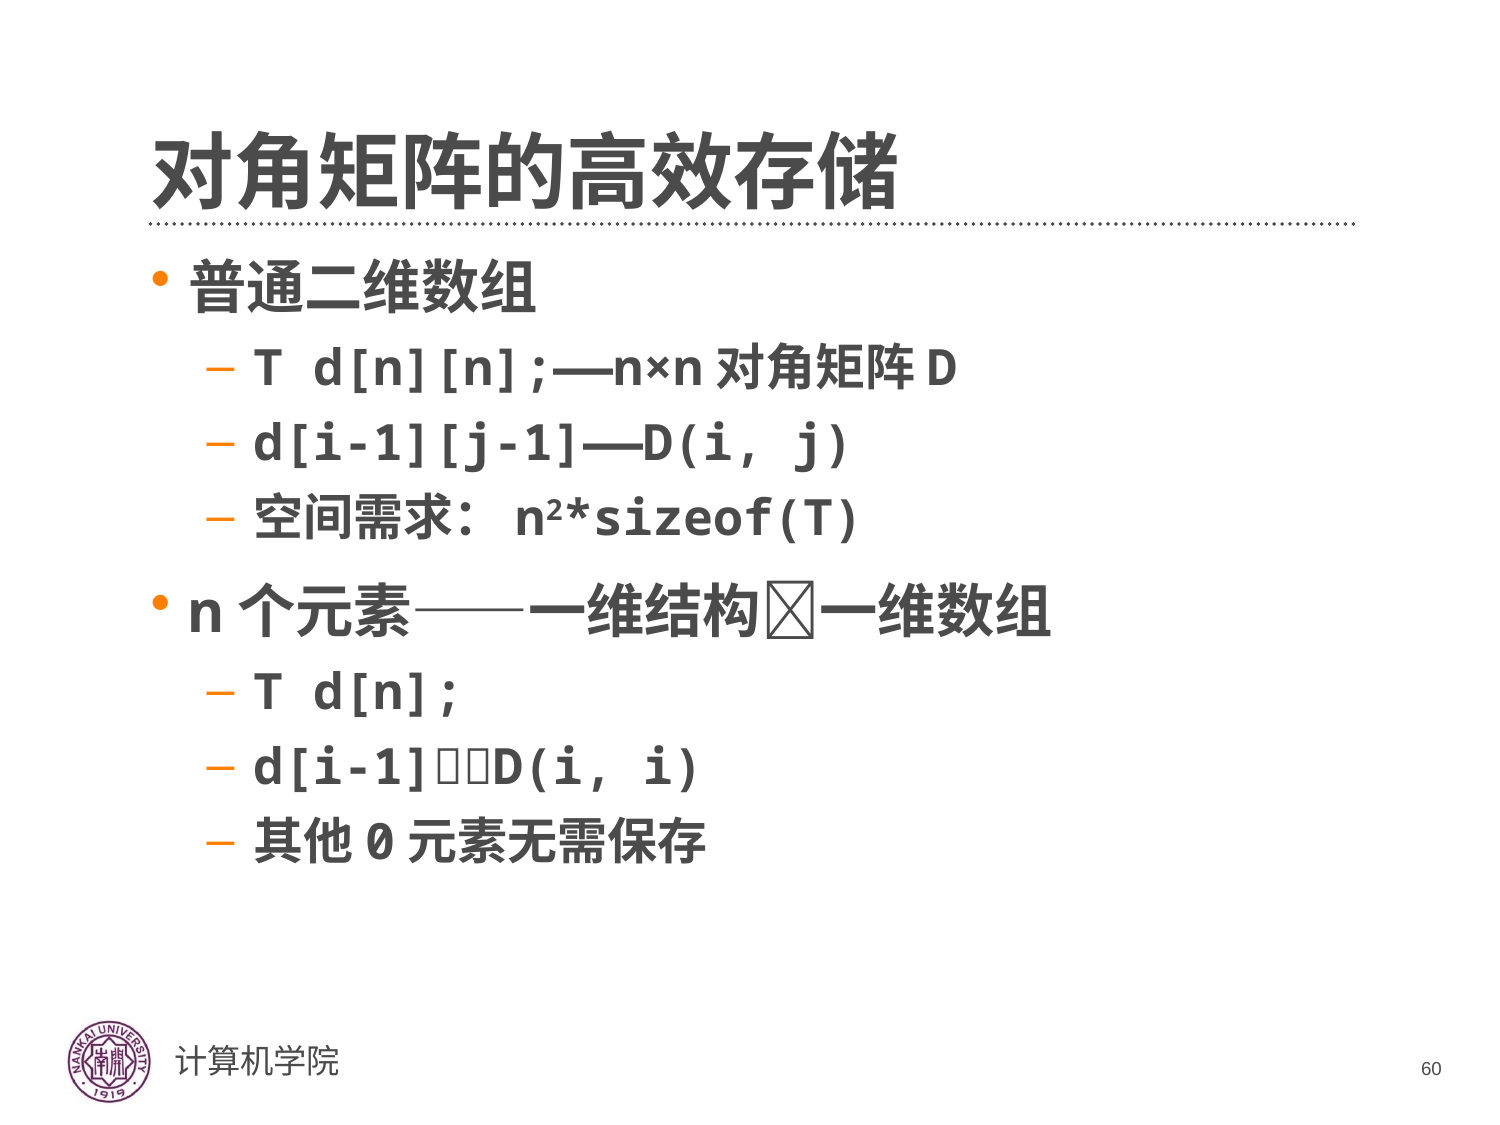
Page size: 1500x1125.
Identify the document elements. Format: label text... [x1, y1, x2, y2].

slide_number 60 [1308, 1048, 1458, 1093]
picture [64, 1017, 154, 1106]
title 对角矩阵的高效存储 [150, 82, 1360, 221]
list 普通二维数组 T d[n][n];——n×n对角矩阵D d[i-1][j-1]——D(i, j) 空间需求：n2*sizeof(T) n个元素——一维结构一维数组 T d[n]; d[i-1]D(i, i) 其他0元素无需保存 [150, 250, 1360, 1001]
